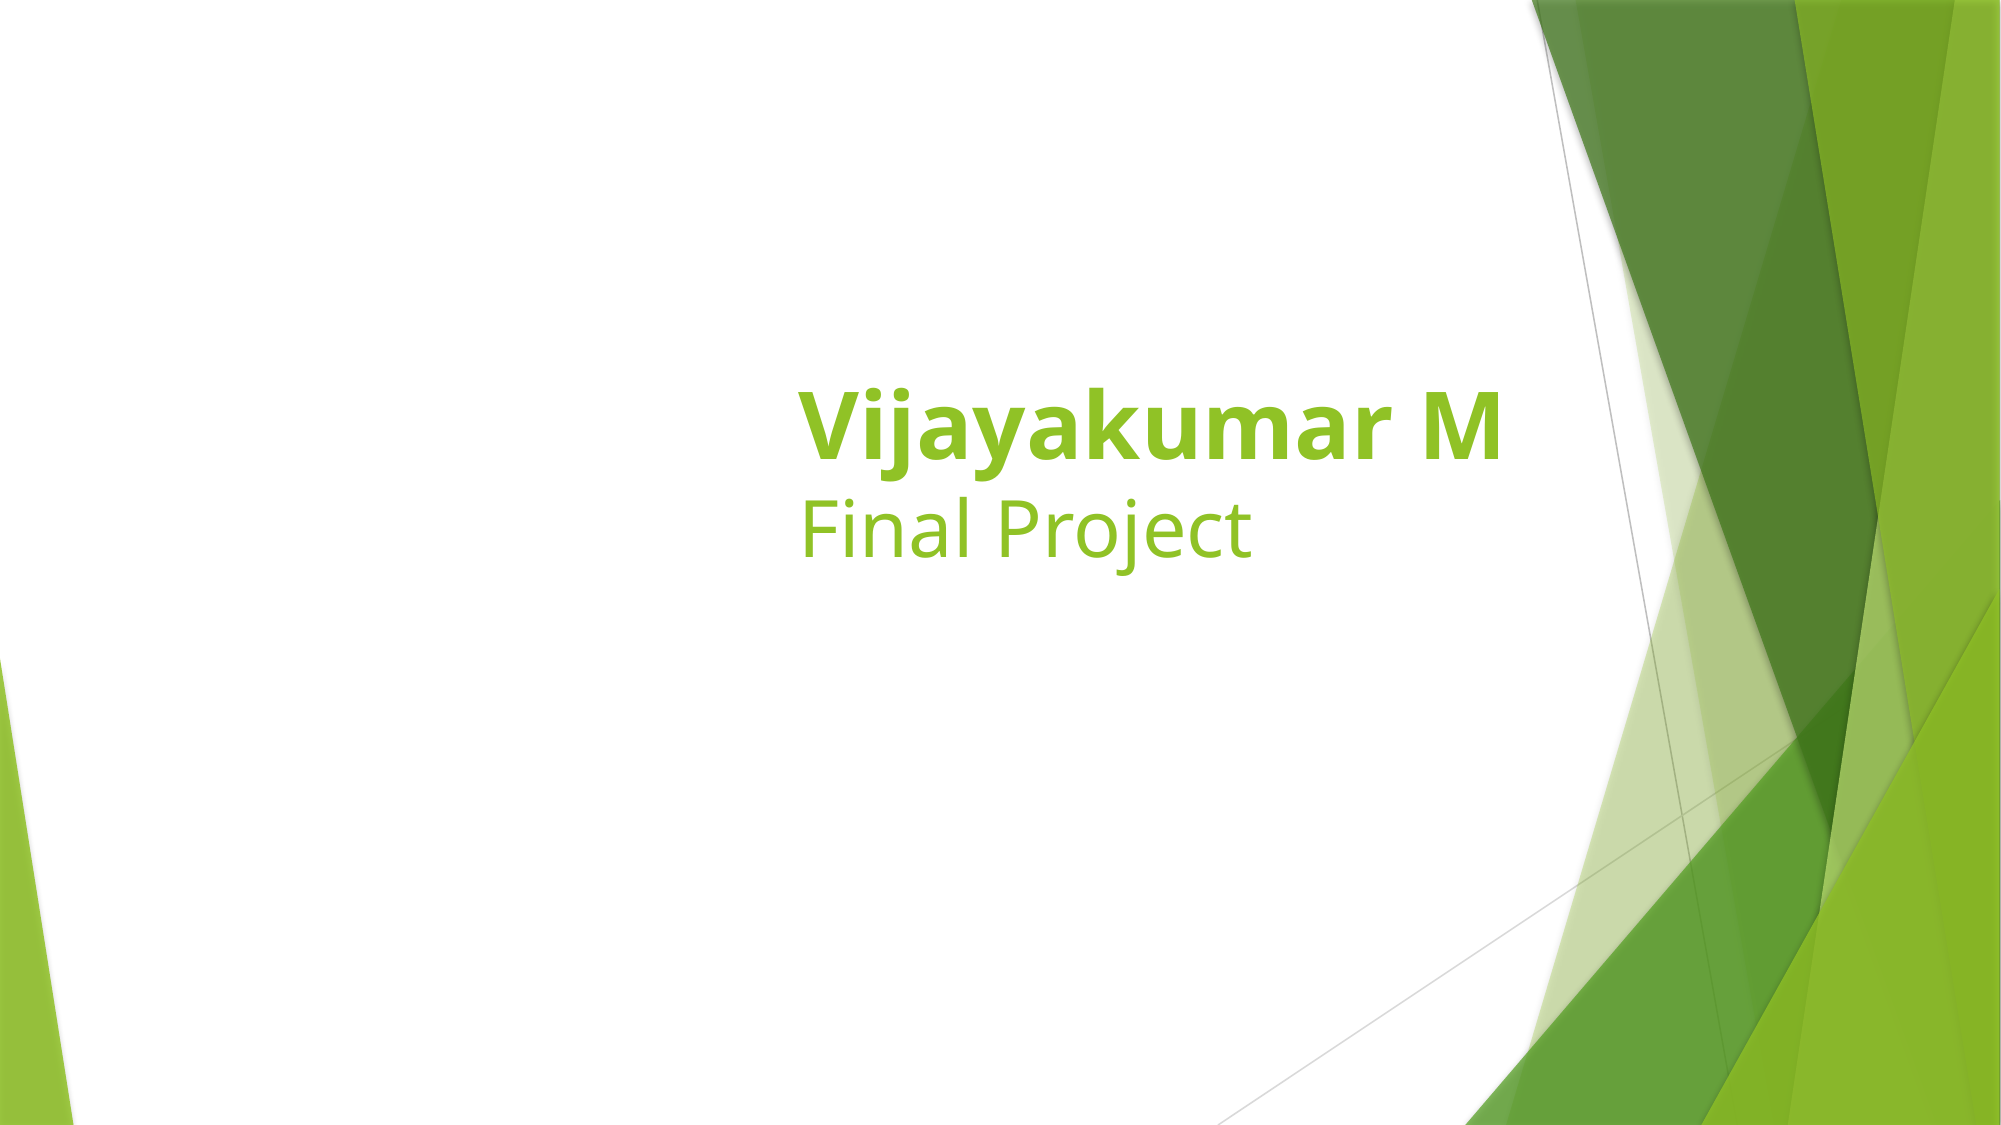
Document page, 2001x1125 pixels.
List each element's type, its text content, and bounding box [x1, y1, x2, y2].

title Vijayakumar M Final Project [783, 358, 1825, 767]
